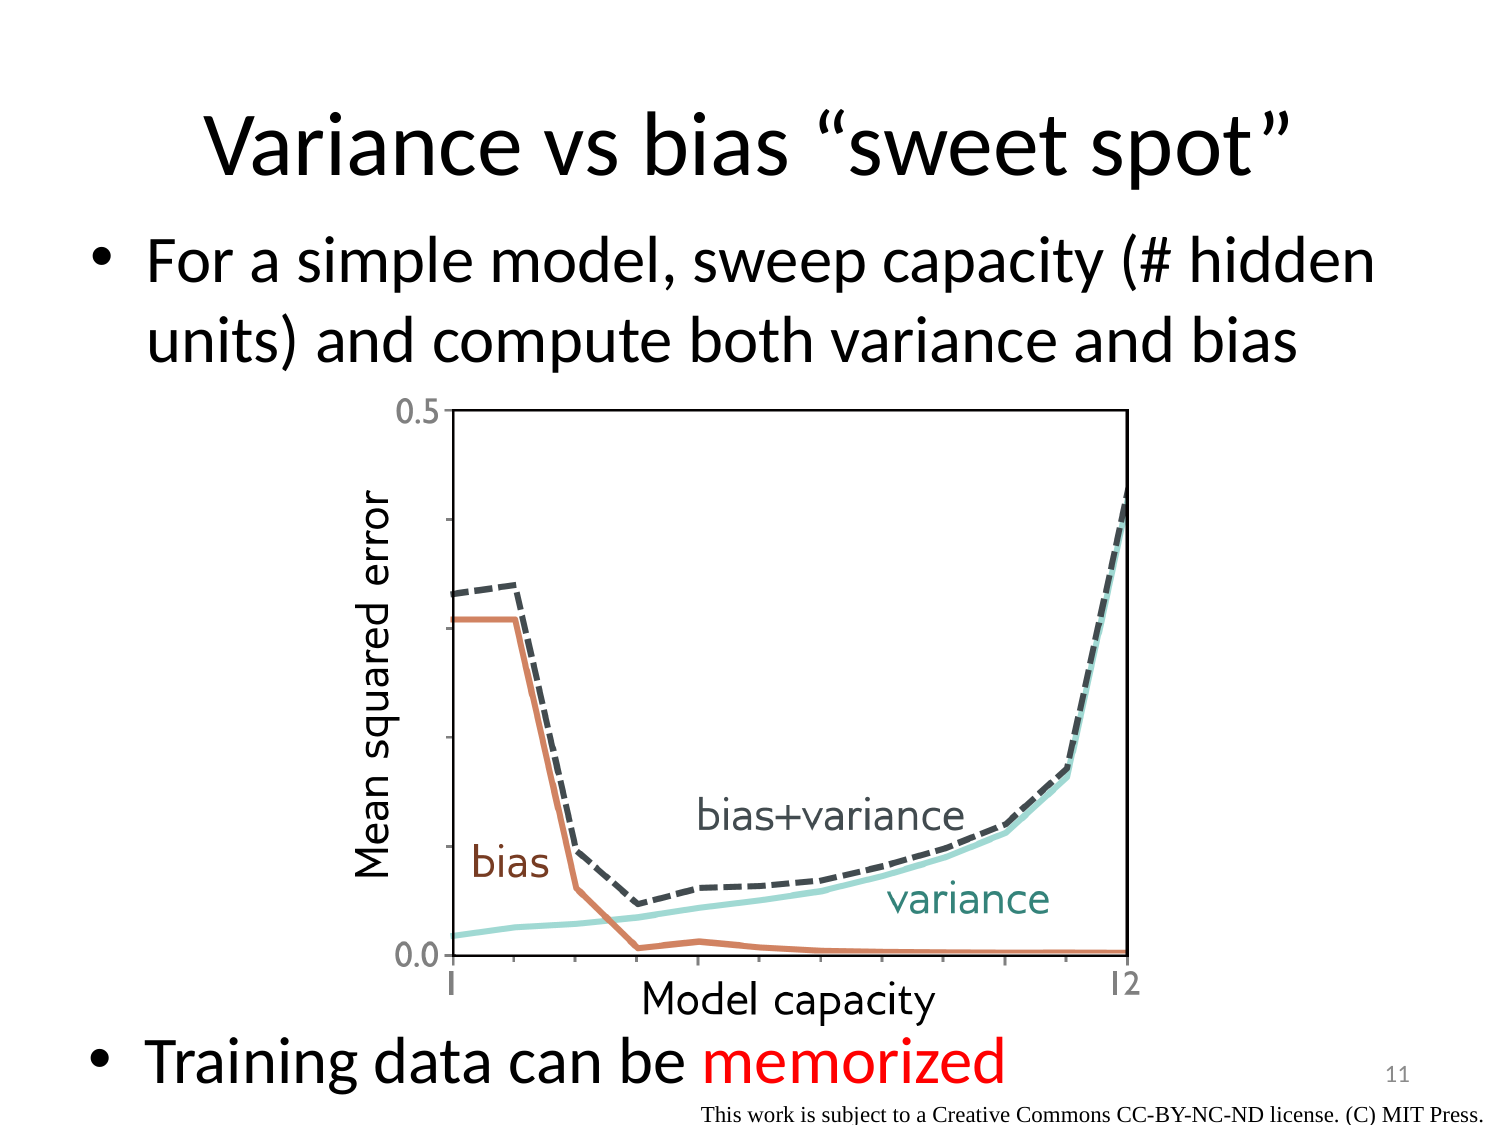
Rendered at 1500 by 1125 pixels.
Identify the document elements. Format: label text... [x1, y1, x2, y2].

text_box This work is subject to a Creative Commons CC-BY-NC-ND license. (C) MIT Press. [686, 1092, 1500, 1125]
picture [348, 389, 1152, 1042]
title Variance vs bias “sweet spot” [75, 45, 1425, 208]
list For a simple model, sweep capacity (# hidden units) and compute both variance and bias [75, 208, 1425, 402]
text_box Training data can be memorized [73, 1009, 1424, 1108]
